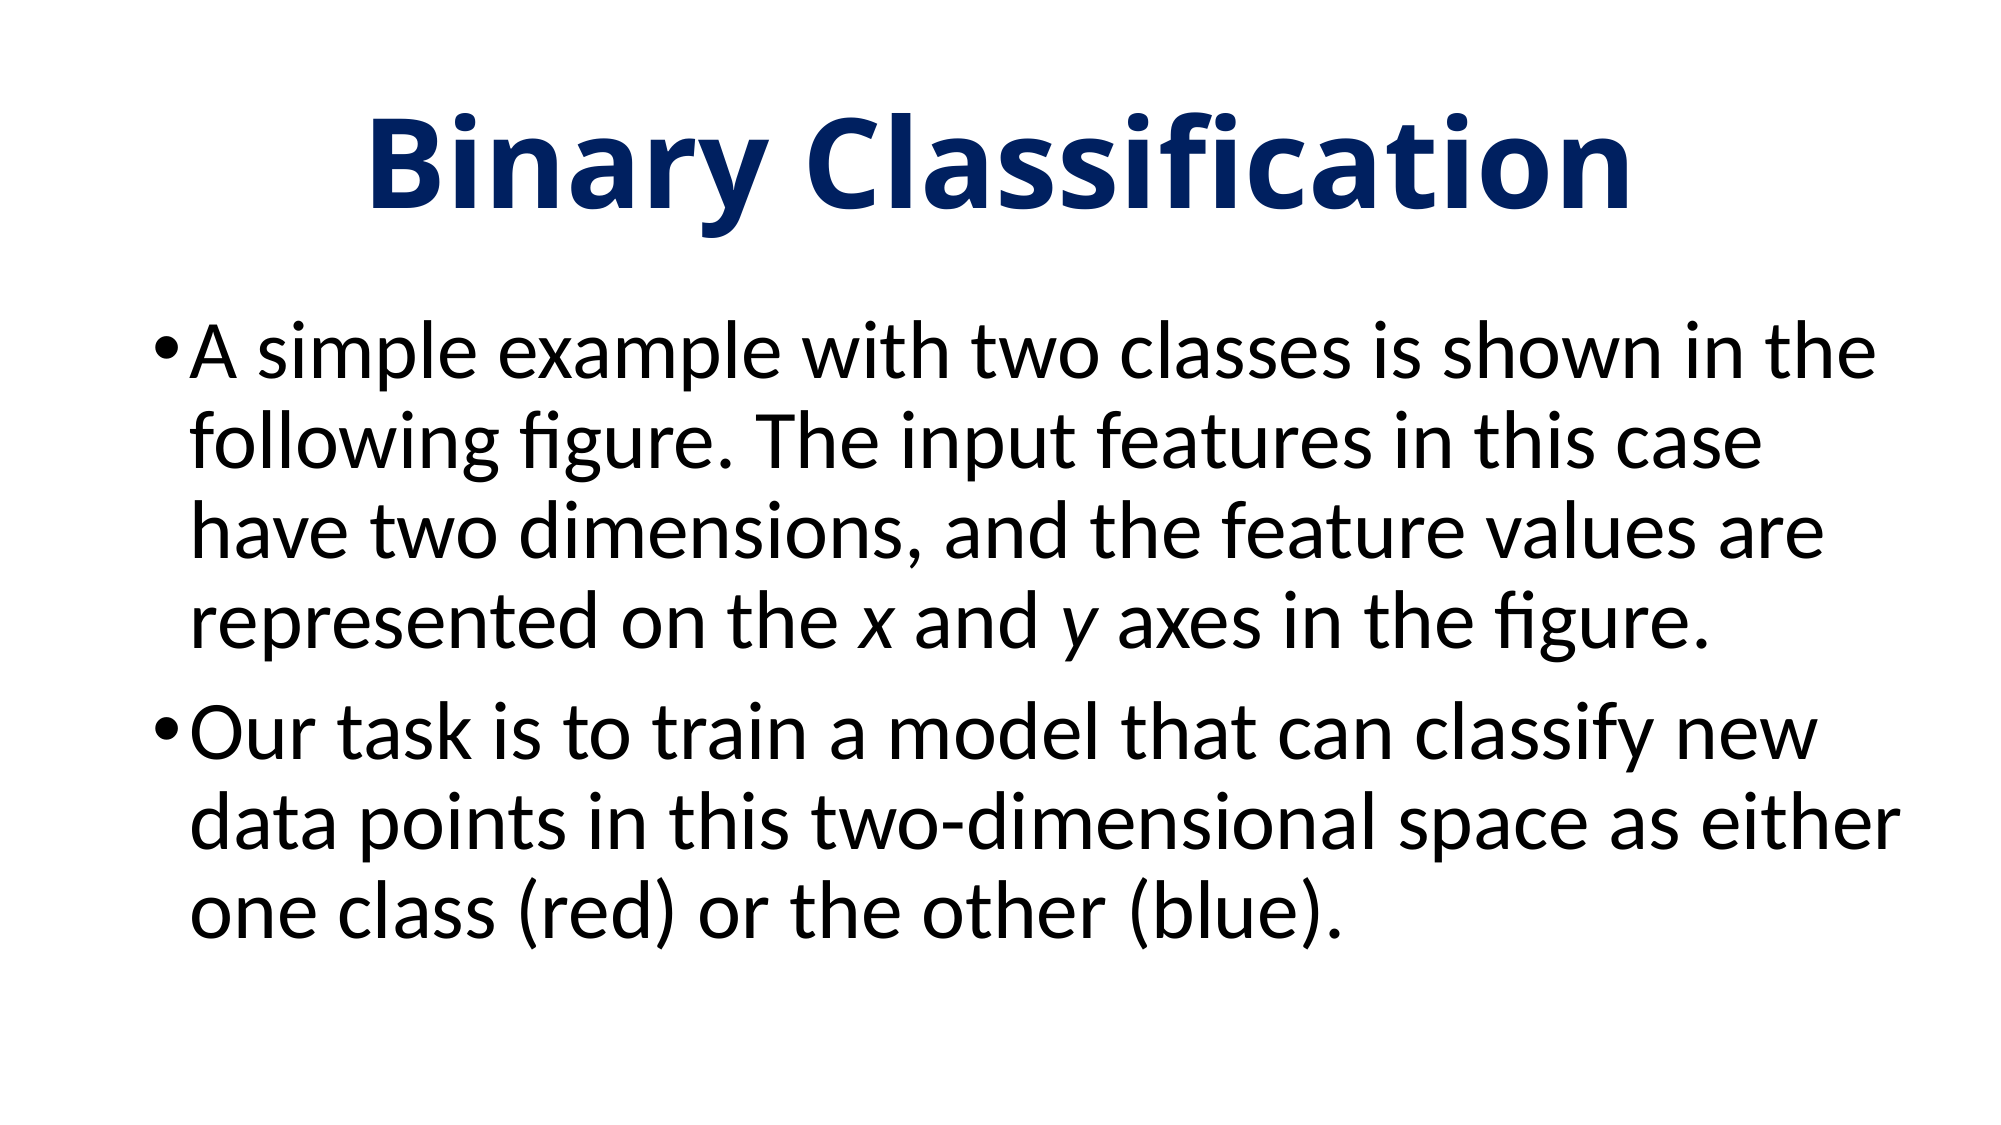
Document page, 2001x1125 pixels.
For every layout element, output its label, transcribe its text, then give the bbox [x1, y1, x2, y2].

title Binary Classification [137, 59, 1863, 278]
list A simple example with two classes is shown in the following figure. The input features in this case have two dimensions, and the feature values are represented on the x and y axes in the figure. Our task is to train a model that can classify new data points in this two-dimensional space as either one class (red) or the other (blue). [137, 299, 1940, 1014]
